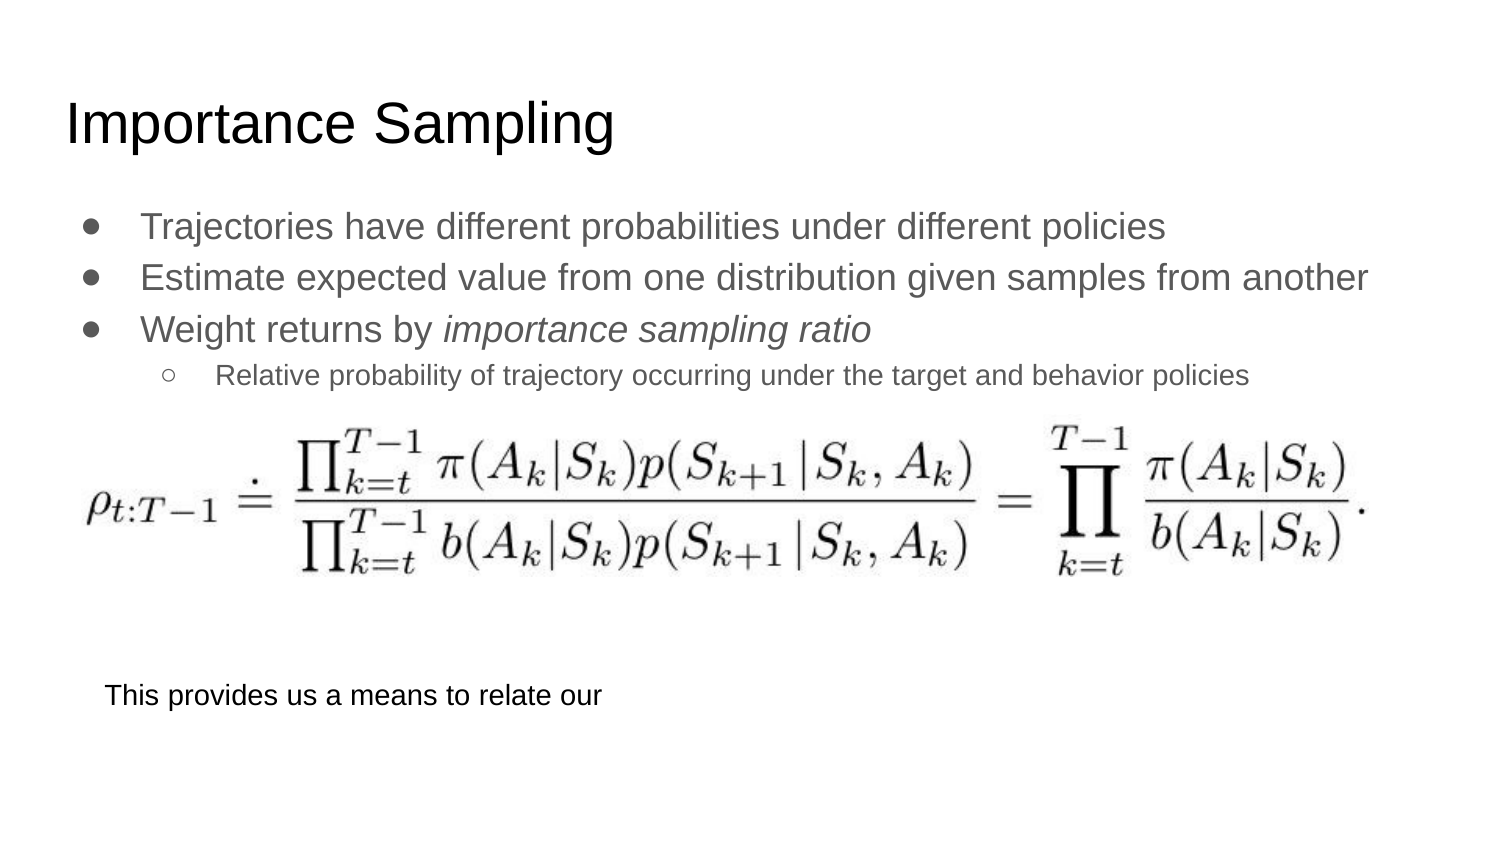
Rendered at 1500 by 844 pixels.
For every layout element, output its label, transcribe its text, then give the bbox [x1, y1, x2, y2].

text_box Trajectories have different probabilities under different policies Estimate expected value from one distribution given samples from another Weight returns by importance sampling ratio Relative probability of trajectory occurring under the target and behavior policies [77, 192, 1373, 394]
text_box This provides us a means to relate our [89, 626, 1389, 789]
text_box [81, 414, 1369, 577]
title Importance Sampling [63, 82, 618, 157]
